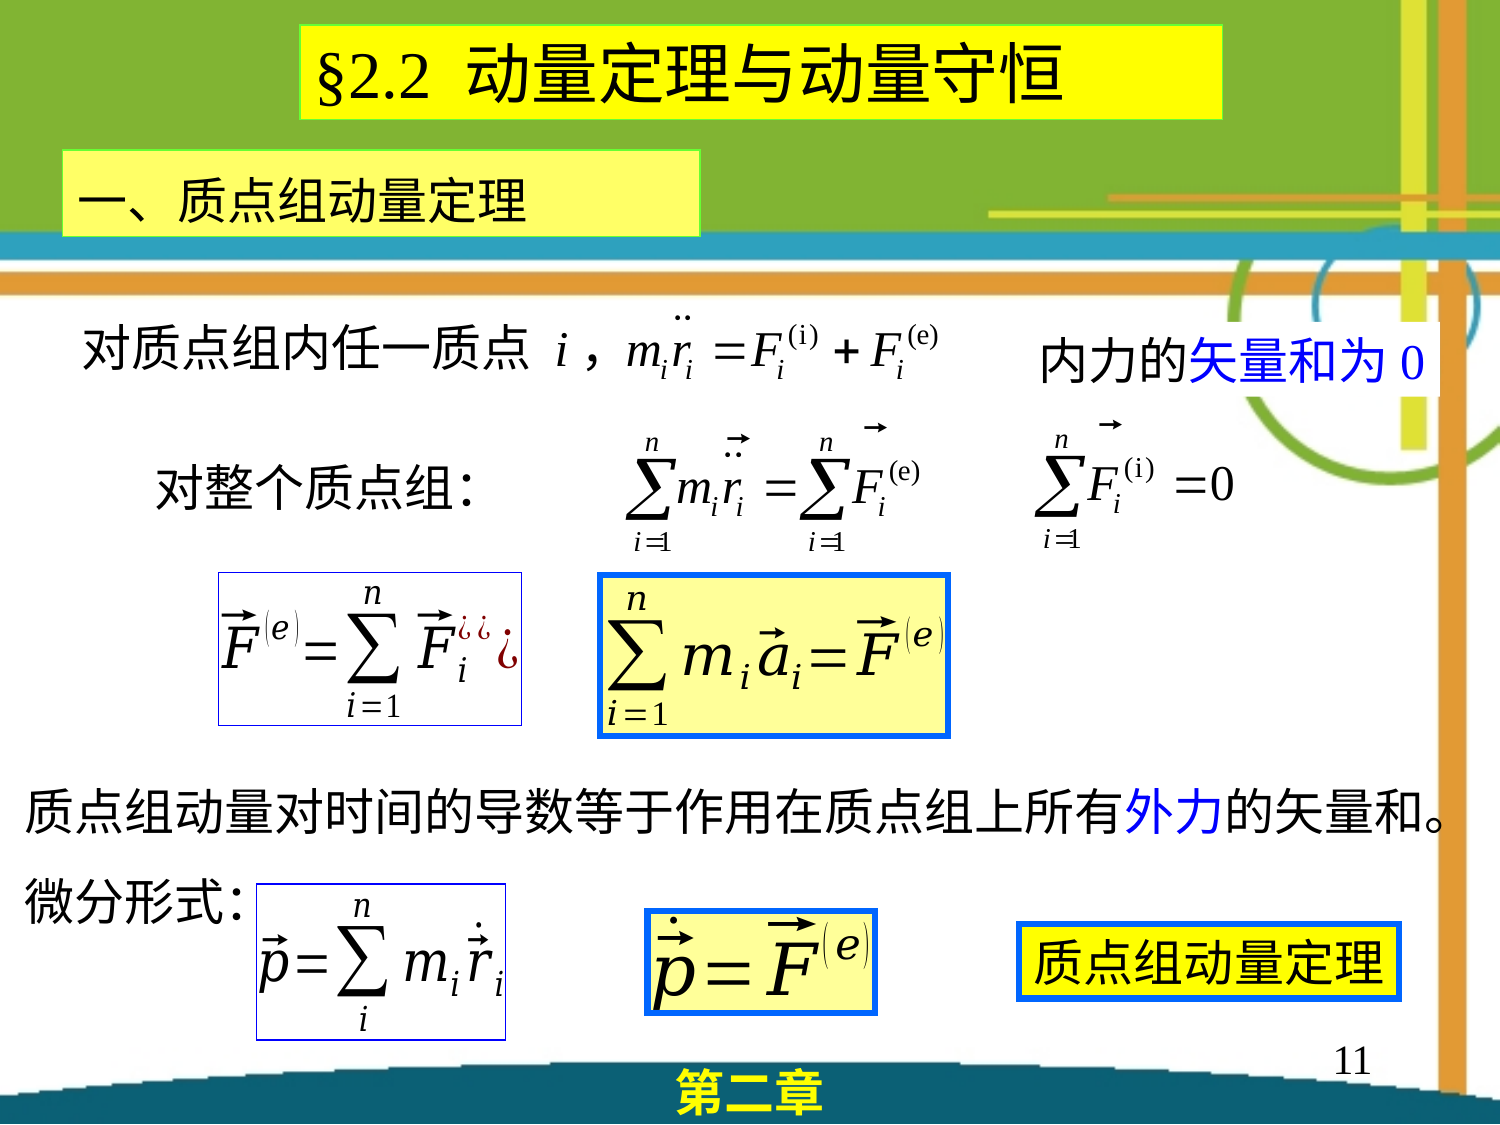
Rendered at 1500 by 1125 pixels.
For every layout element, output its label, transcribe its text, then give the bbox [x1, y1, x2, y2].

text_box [618, 308, 948, 392]
slide_number 11 [1074, 1025, 1388, 1100]
text_box 一、质点组动量定理 [62, 149, 700, 237]
text_box 对整个质点组： [139, 437, 520, 525]
text_box 质点组动量对时间的导数等于作用在质点组上所有外力的矢量和。 微分形式： [24, 750, 1476, 1125]
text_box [618, 419, 931, 562]
picture [0, 0, 1500, 1124]
text_box 对质点组内任一质点 i， [66, 309, 618, 384]
text_box §2.2 动量定理与动量守恒 [300, 24, 1223, 120]
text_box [1027, 321, 1437, 559]
